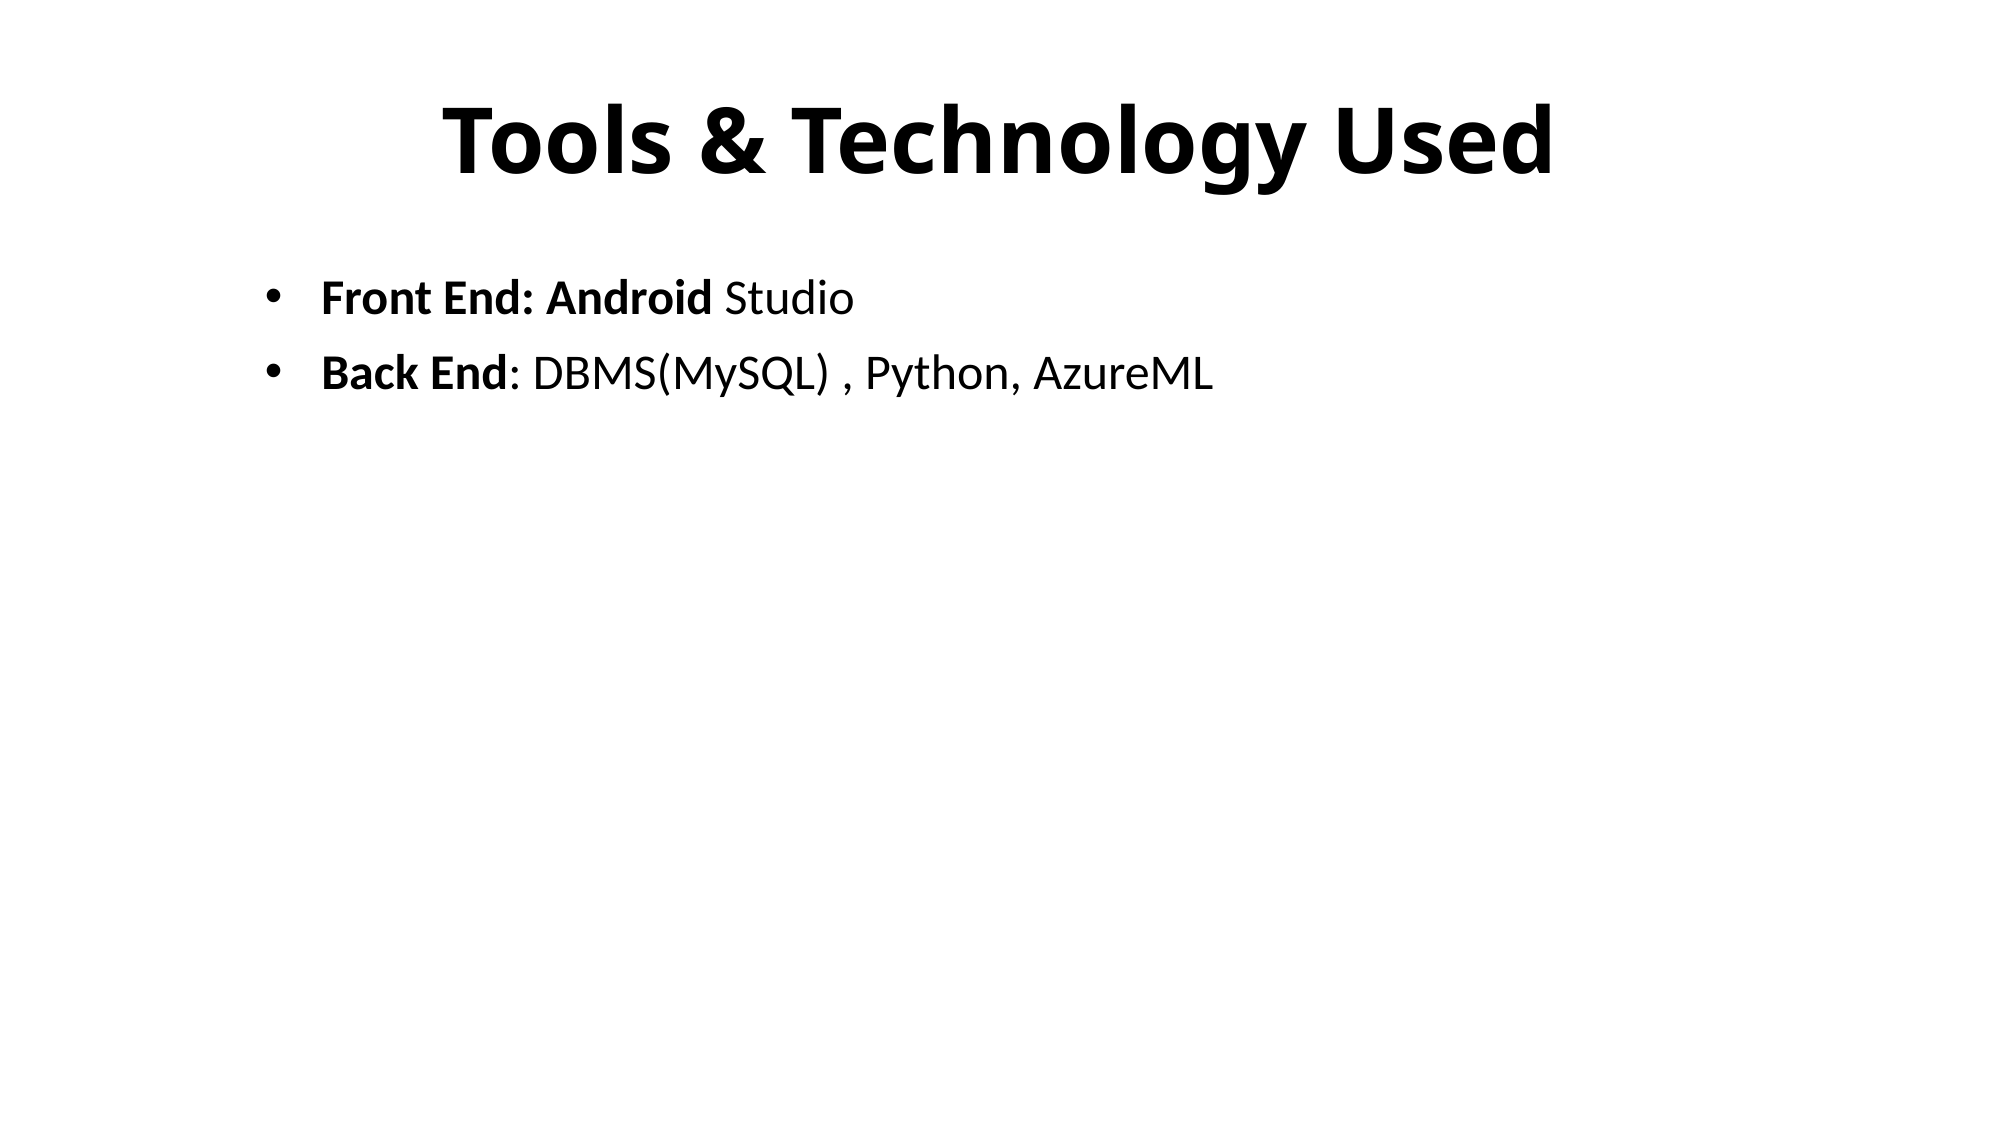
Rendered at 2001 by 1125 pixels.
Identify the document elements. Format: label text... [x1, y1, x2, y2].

title Tools & Technology Used [249, 84, 1750, 201]
subtitle Front End: Android Studio Back End: DBMS(MySQL) , Python, AzureML [249, 264, 1750, 955]
